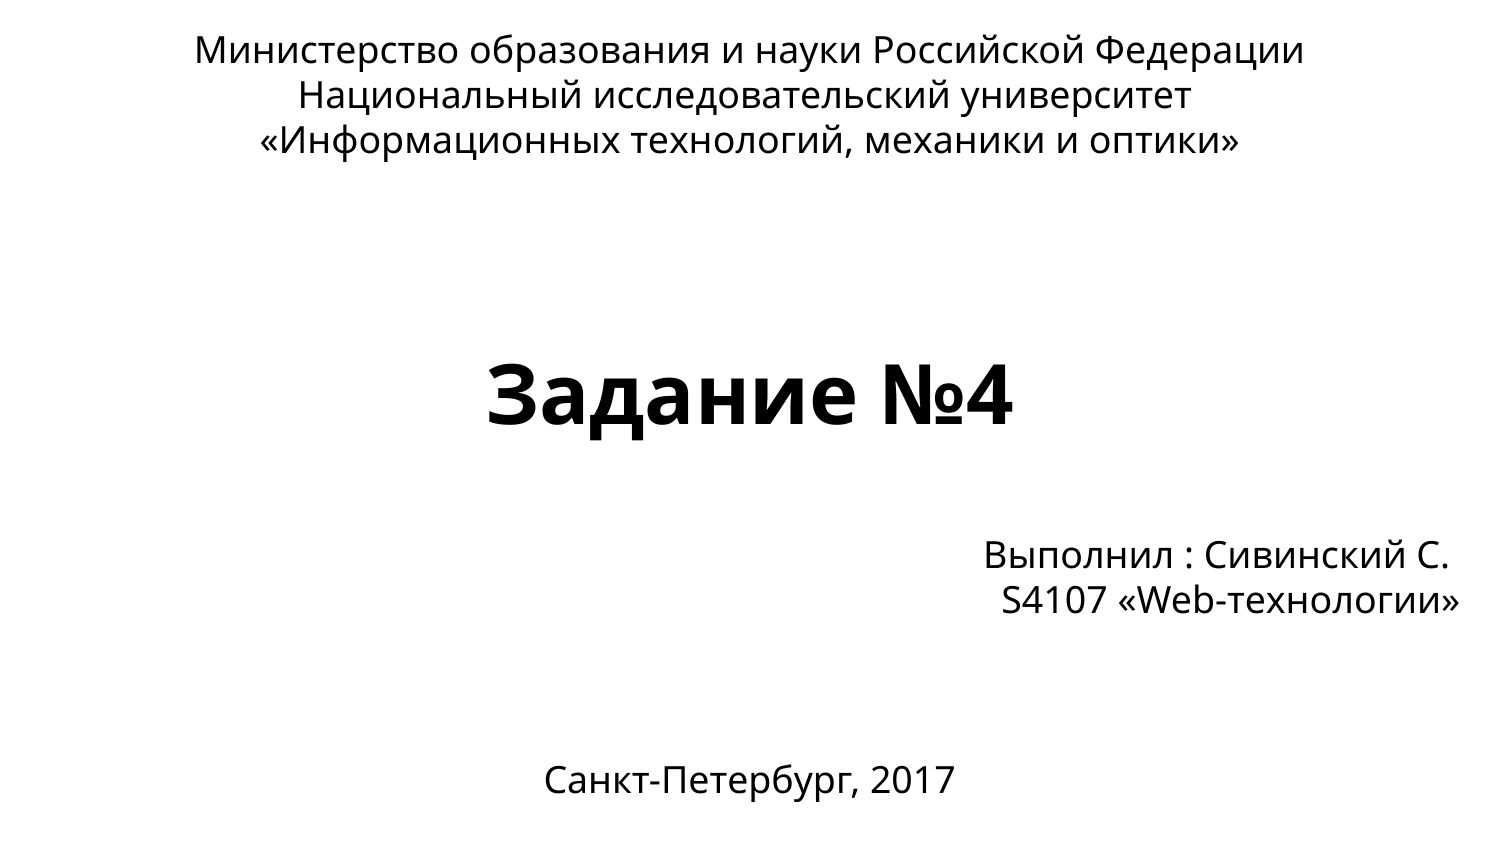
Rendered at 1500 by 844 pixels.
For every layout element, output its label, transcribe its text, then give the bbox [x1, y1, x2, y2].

text_box Министерство образования и науки Российской Федерации Национальный исследовательский университет «Информационных технологий, механики и оптики» Задание №4 Выполнил : Сивинский С. S4107 «Web-технологии» Санкт-Петербург, 2017 [24, 18, 1475, 809]
